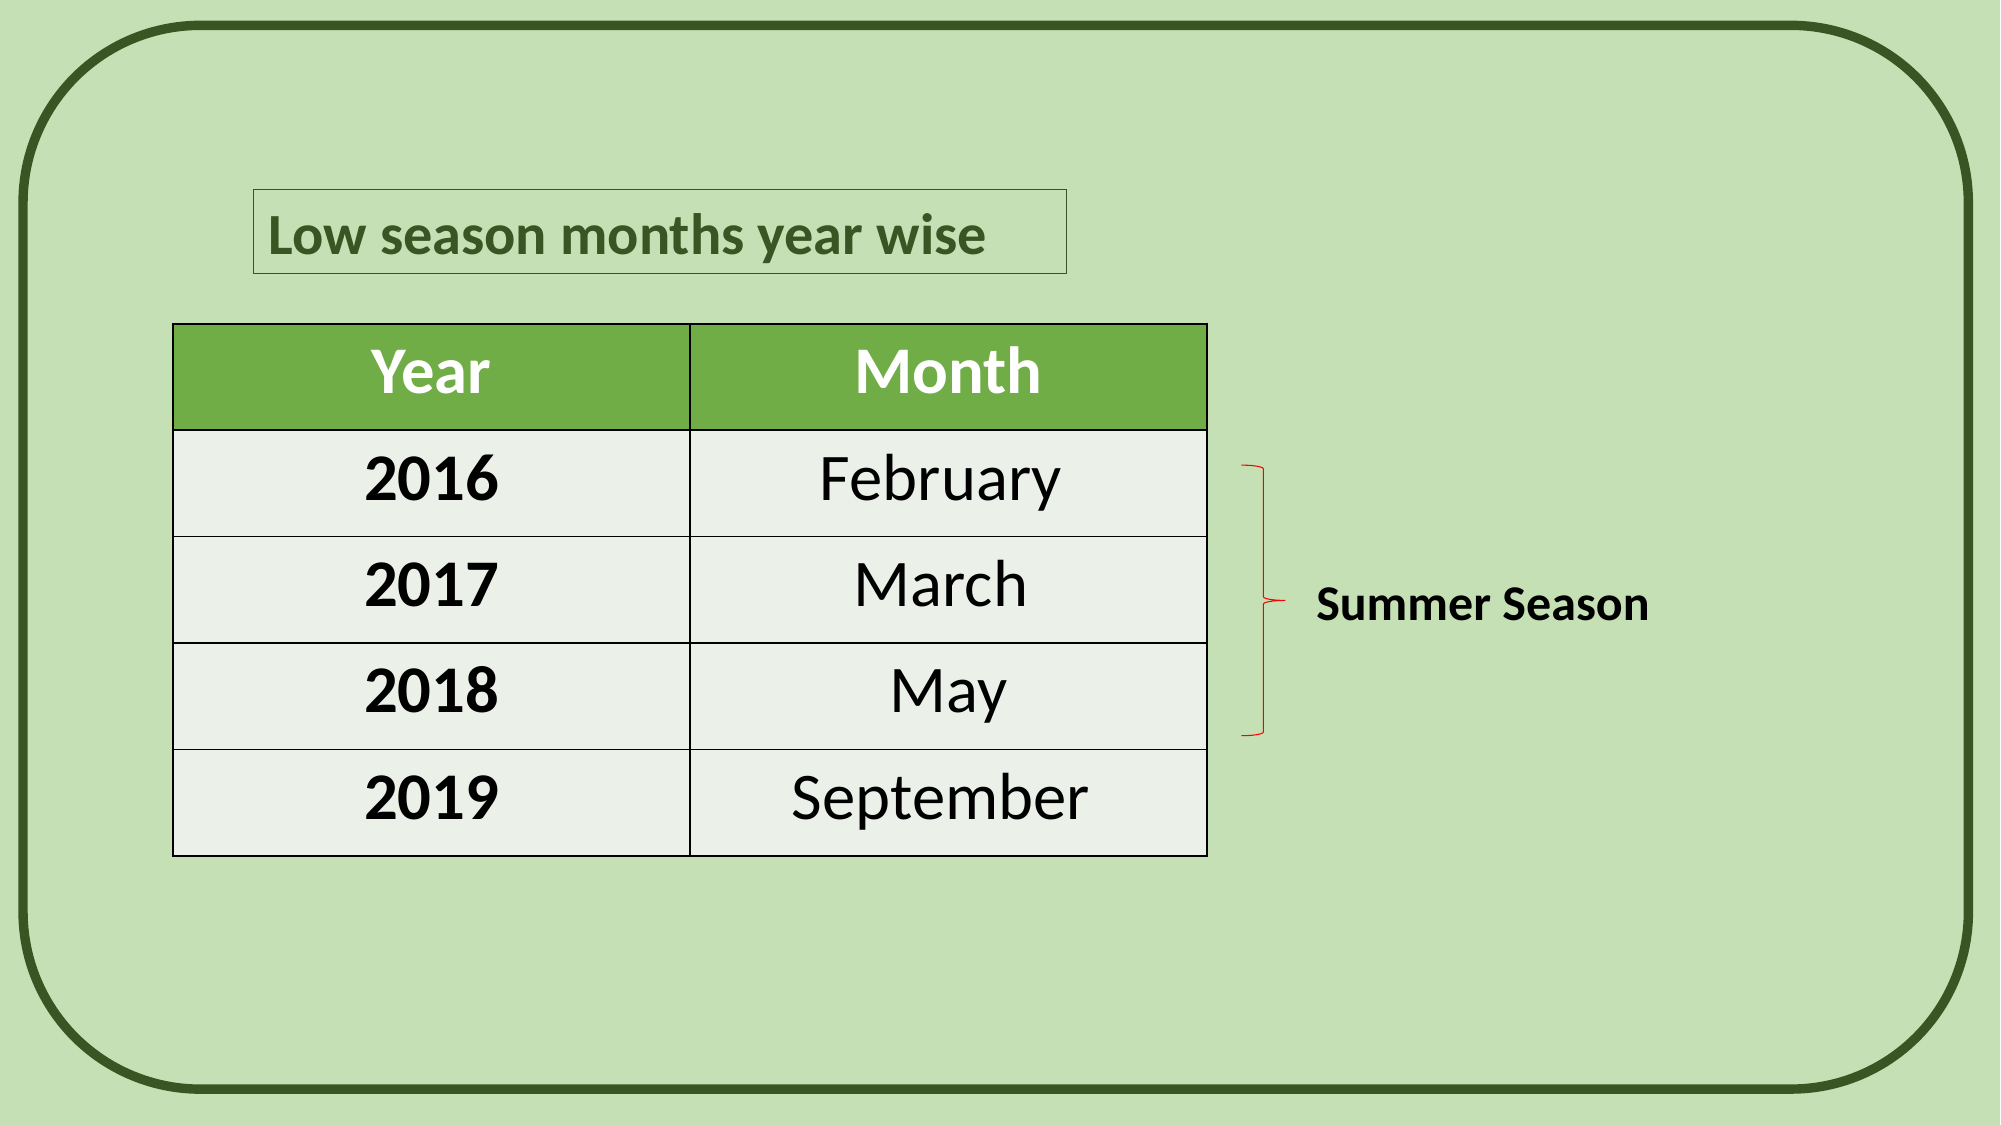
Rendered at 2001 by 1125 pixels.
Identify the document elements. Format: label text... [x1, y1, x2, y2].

text_box [21, 24, 1970, 1091]
table_cell May [691, 644, 1206, 749]
table_cell 2019 [174, 750, 689, 855]
table_header Month [691, 325, 1206, 429]
text_box Low season months year wise [253, 189, 1067, 274]
table_cell September [691, 750, 1206, 855]
table_cell 2017 [174, 537, 689, 642]
table_cell February [691, 431, 1206, 536]
table_cell 2016 [174, 431, 689, 536]
table_header Year [174, 325, 689, 429]
table_cell 2018 [174, 644, 689, 749]
table_cell March [691, 537, 1206, 642]
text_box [1241, 465, 1676, 736]
